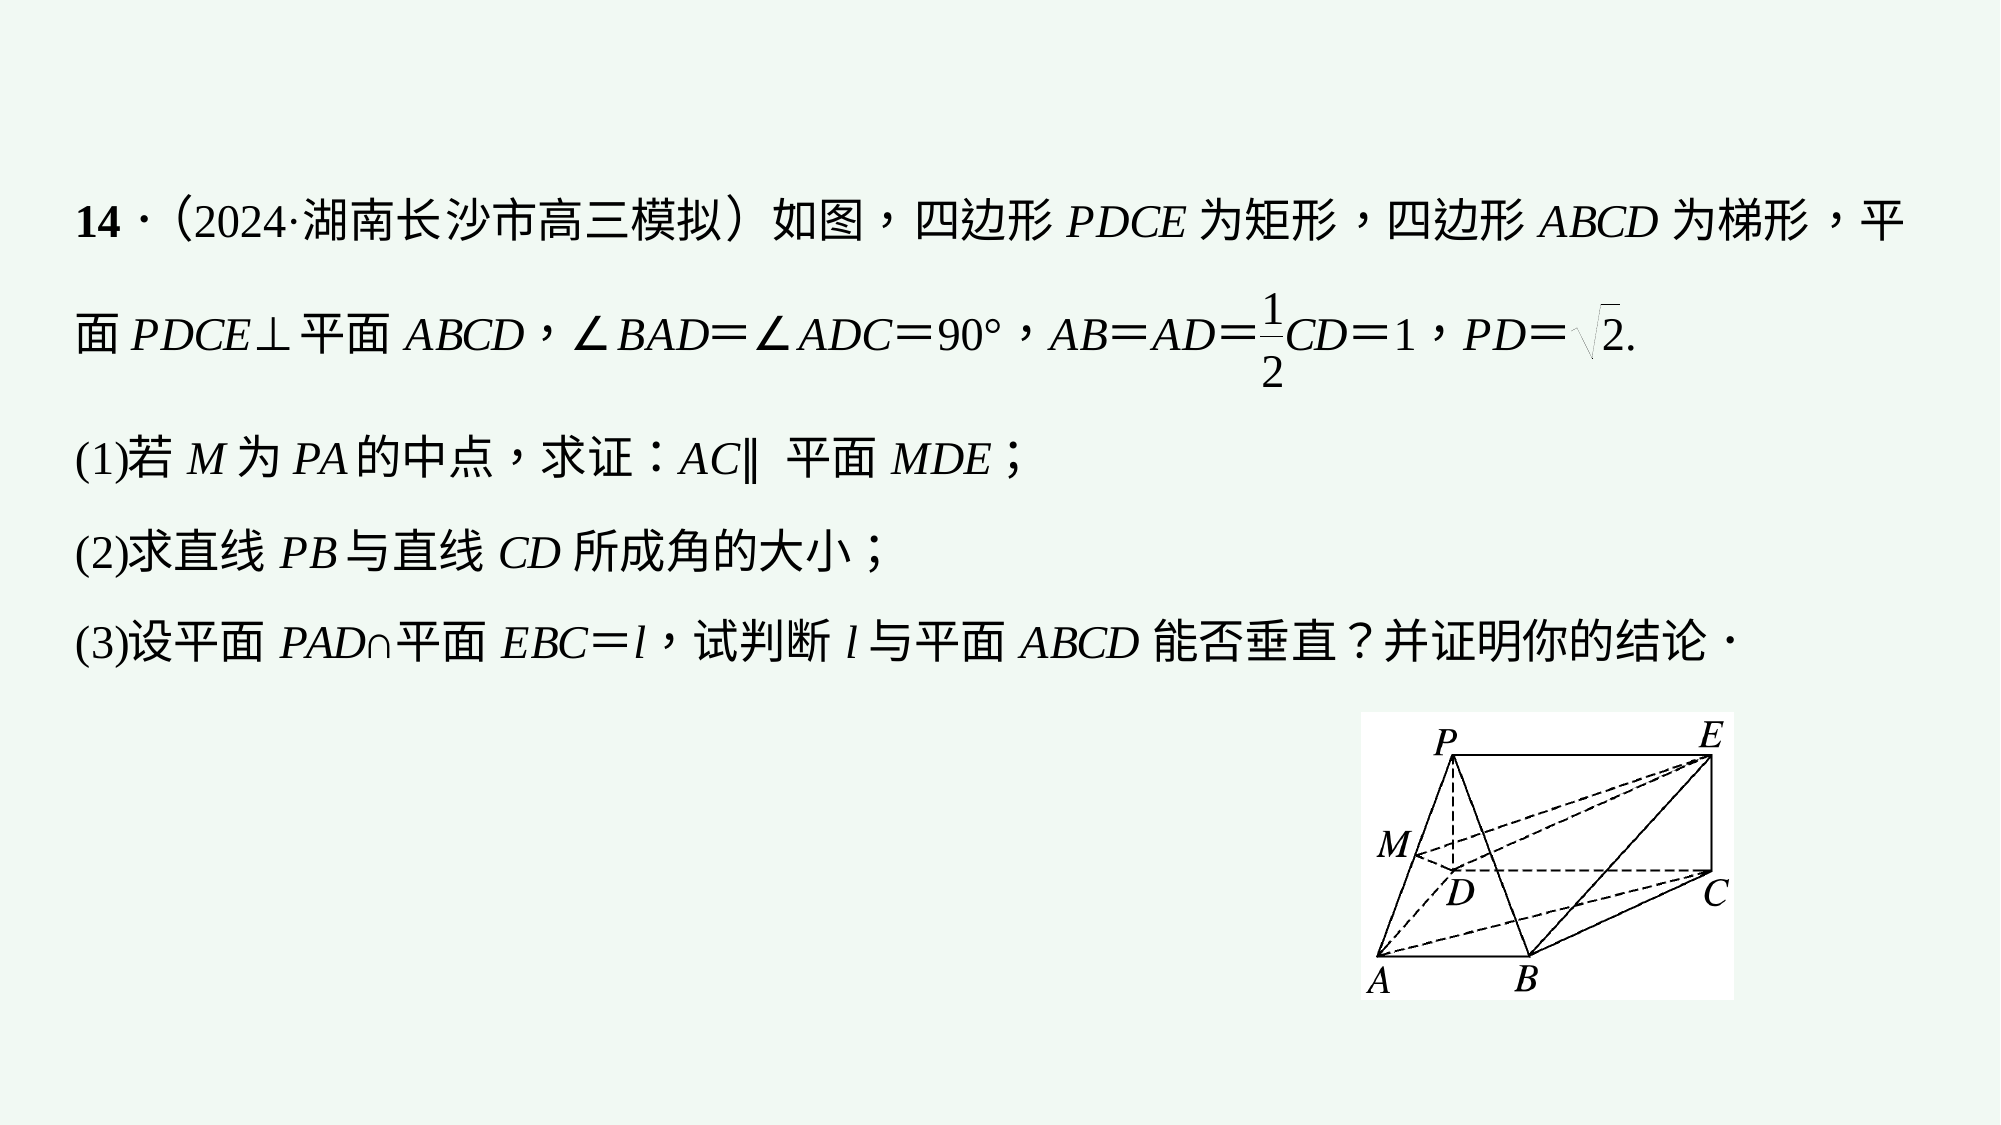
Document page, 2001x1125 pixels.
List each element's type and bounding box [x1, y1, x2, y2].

text_box [74, 186, 1907, 773]
picture [1361, 712, 1734, 1000]
